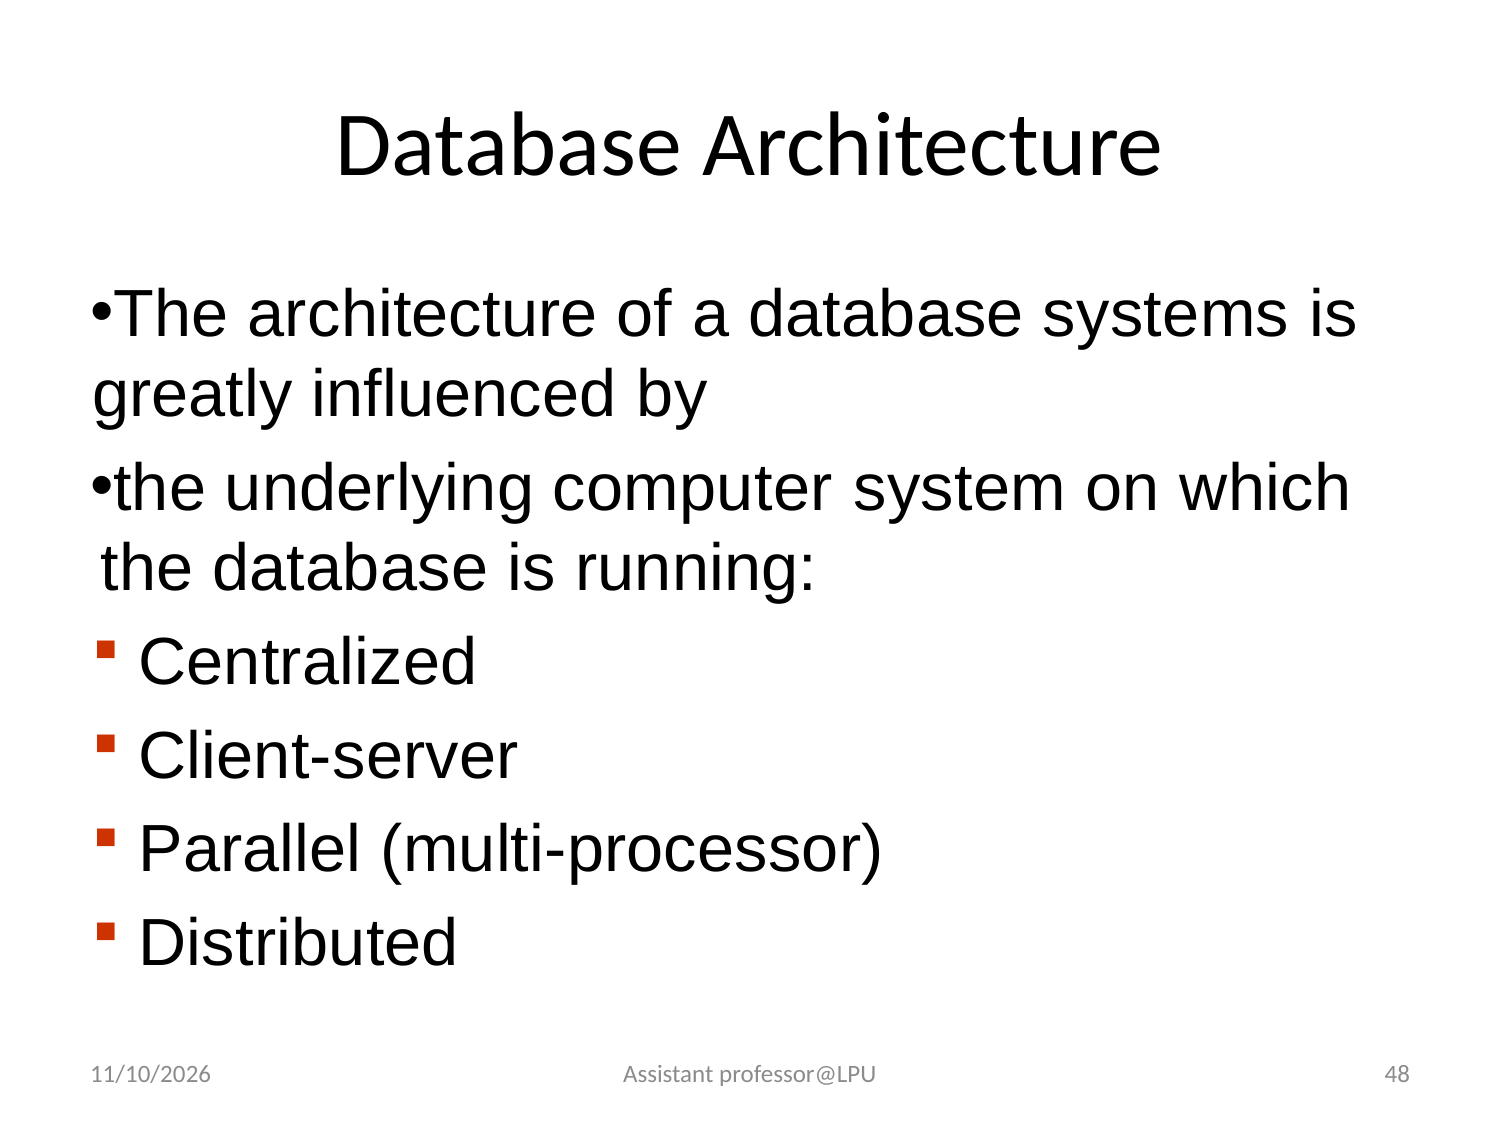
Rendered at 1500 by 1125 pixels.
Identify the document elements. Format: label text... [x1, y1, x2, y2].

title Database Architecture [75, 45, 1425, 233]
slide_number 48 [1074, 1042, 1425, 1103]
footer Assistant professor@LPU [512, 1042, 988, 1103]
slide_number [75, 1042, 425, 1103]
list The architecture of a database systems is greatly influenced by the underlying computer system on which the database is running: Centralized Client-server Parallel (multi-processor) Distributed [75, 262, 1425, 1005]
